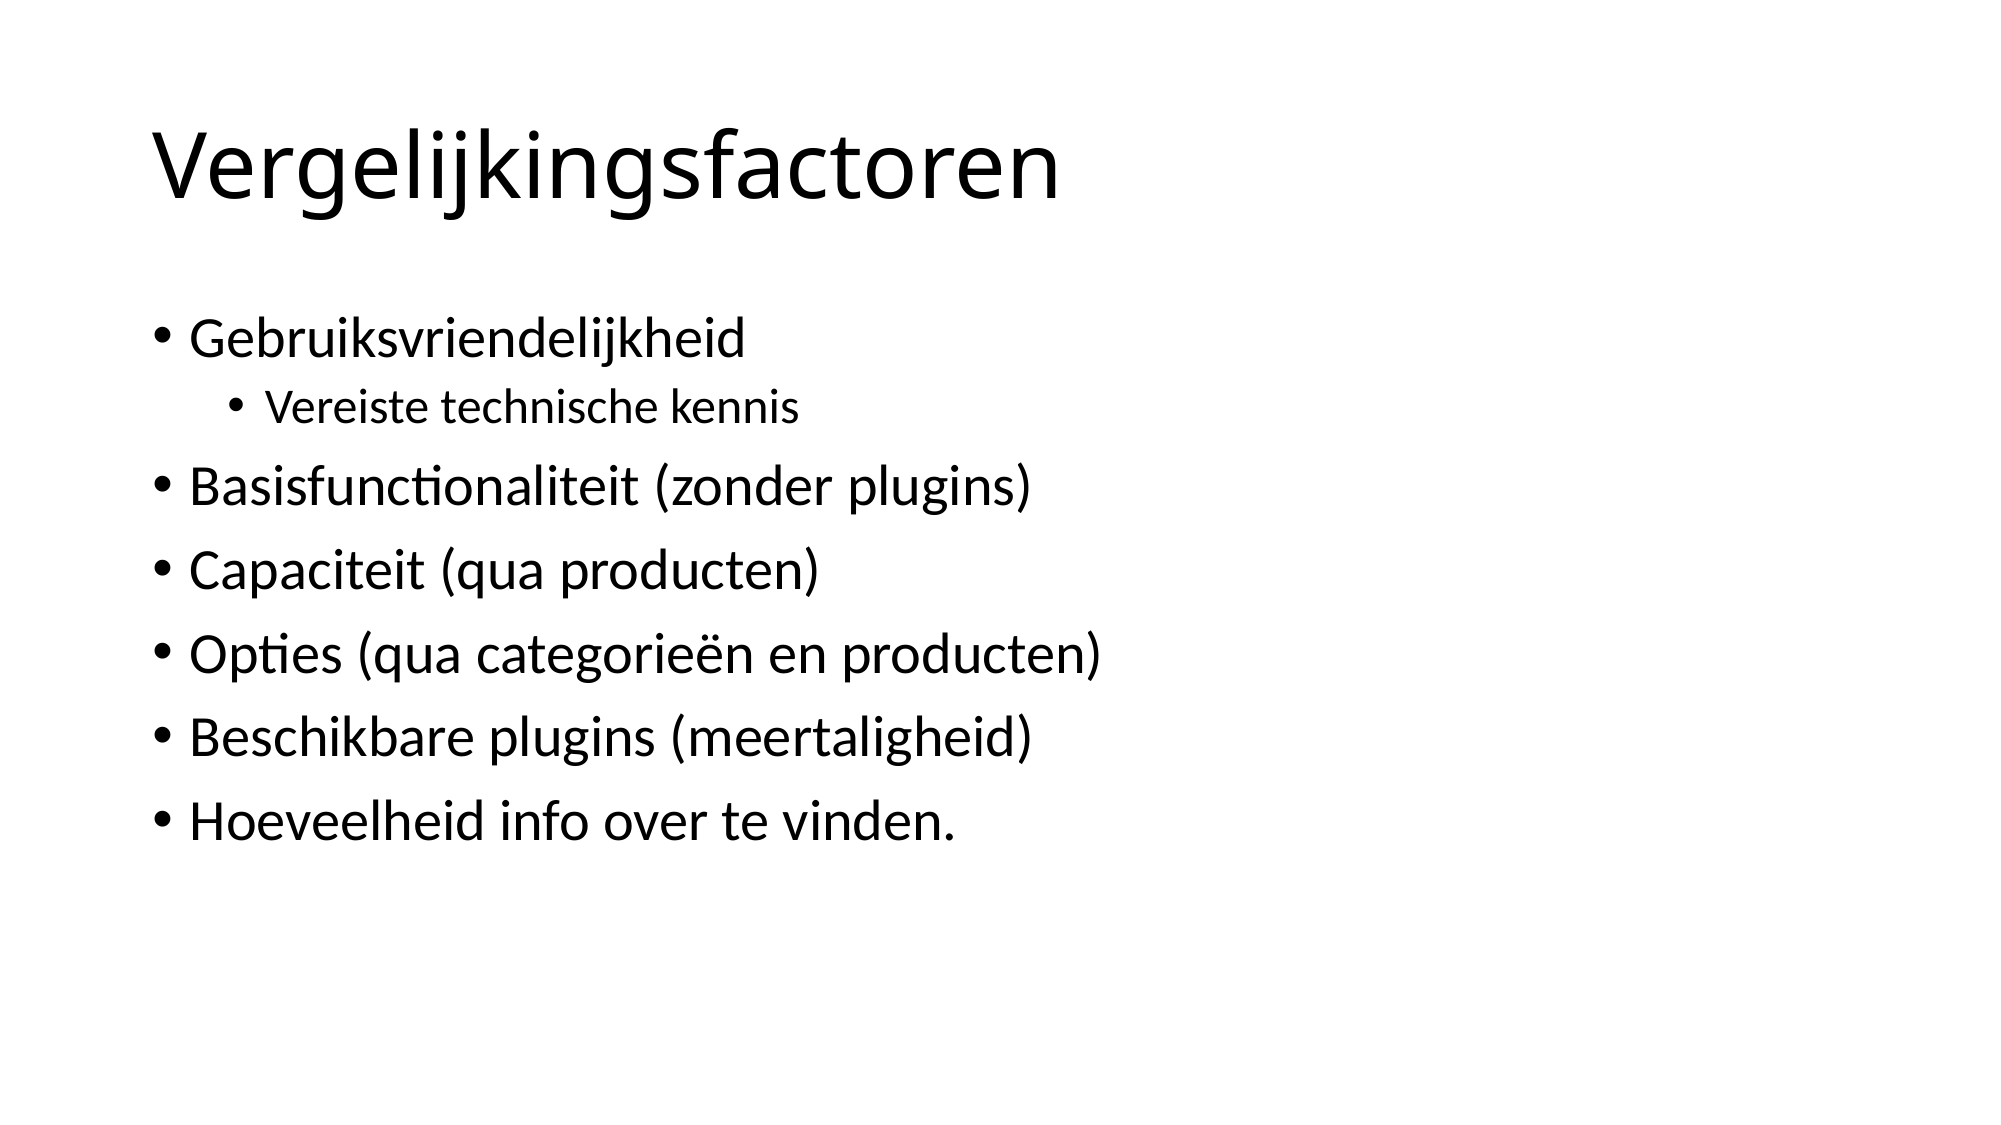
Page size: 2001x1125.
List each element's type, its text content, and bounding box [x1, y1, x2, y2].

list Gebruiksvriendelijkheid Vereiste technische kennis Basisfunctionaliteit (zonder plugins) Capaciteit (qua producten) Opties (qua categorieën en producten) Beschikbare plugins (meertaligheid) Hoeveelheid info over te vinden. [137, 299, 1863, 1014]
title Vergelijkingsfactoren [137, 59, 1863, 278]
